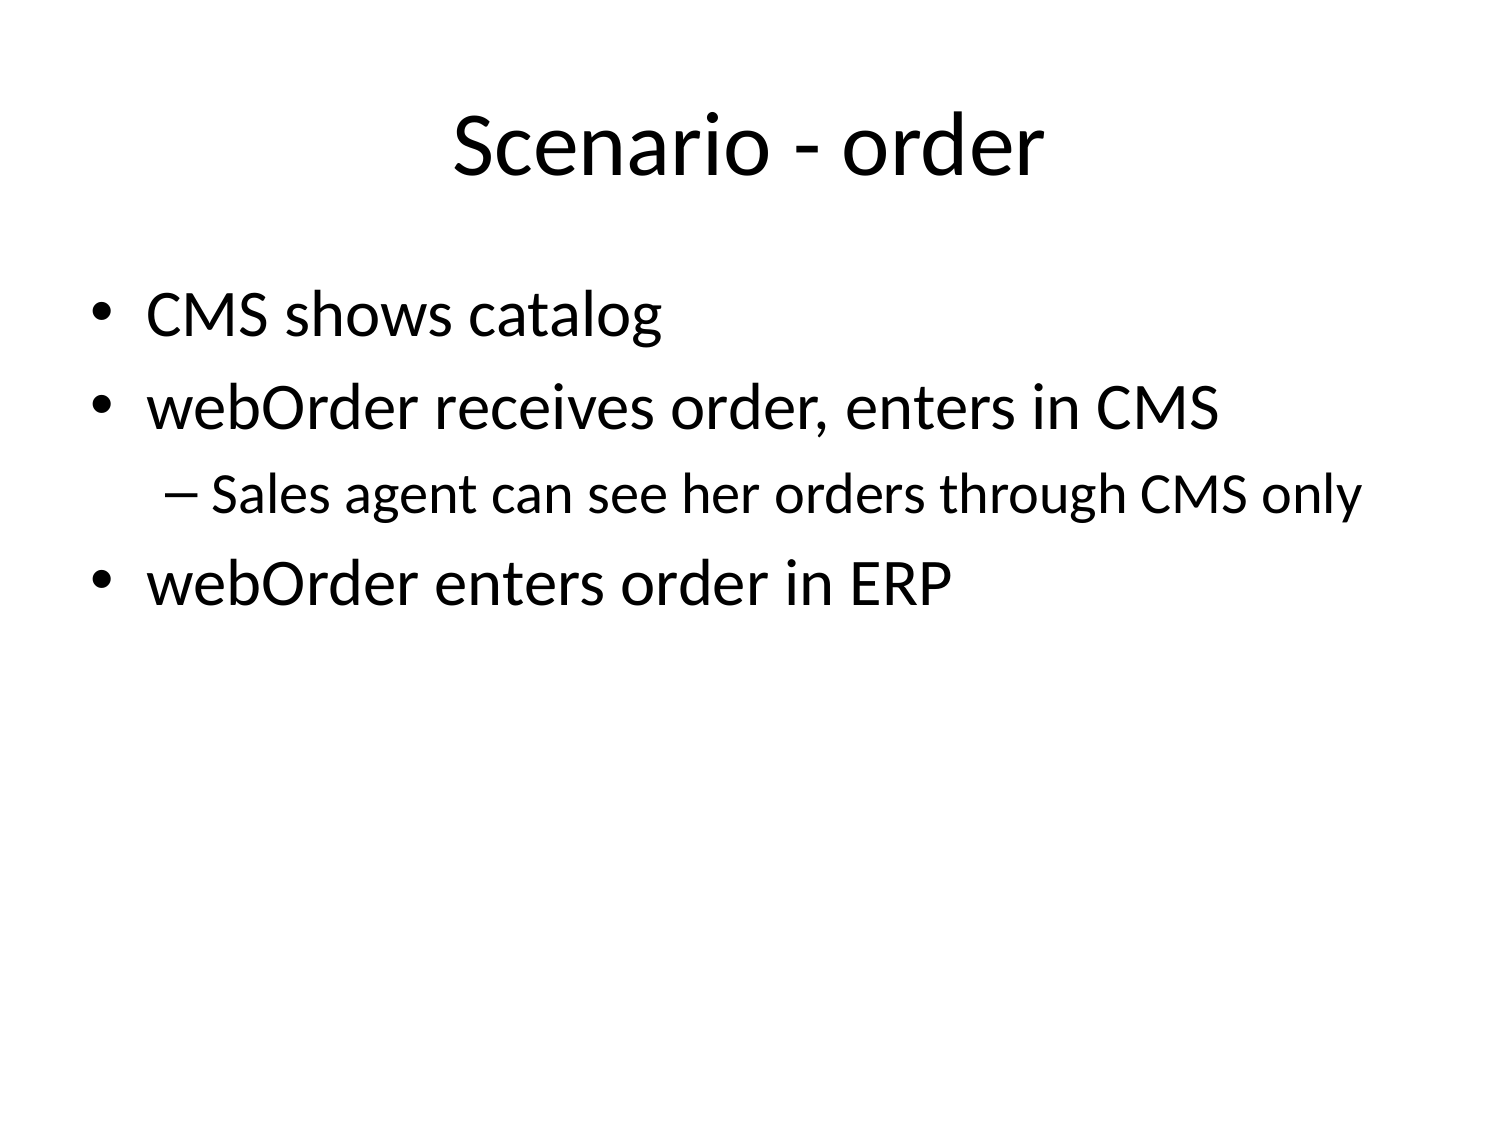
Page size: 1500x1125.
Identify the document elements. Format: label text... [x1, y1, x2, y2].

list CMS shows catalog webOrder receives order, enters in CMS Sales agent can see her orders through CMS only webOrder enters order in ERP [75, 262, 1425, 1005]
title Scenario - order [75, 45, 1425, 233]
